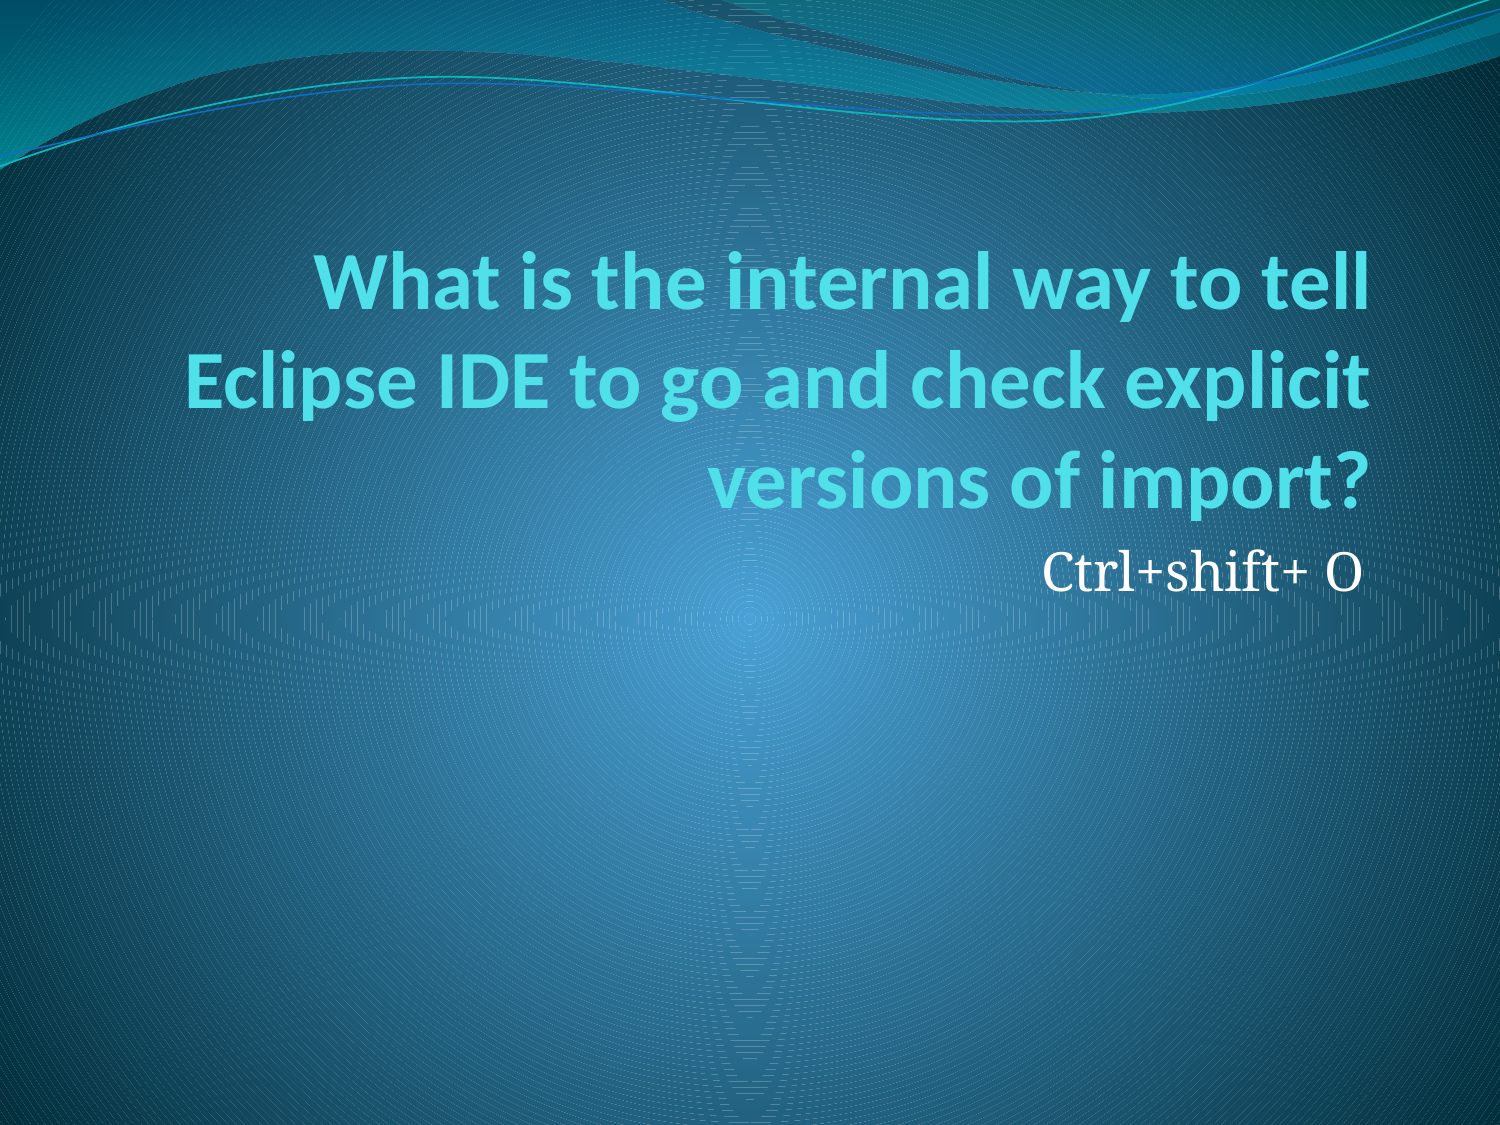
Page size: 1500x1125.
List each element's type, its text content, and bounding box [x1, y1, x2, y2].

subtitle Ctrl+shift+ O [87, 529, 1376, 818]
title What is the internal way to tell Eclipse IDE to go and check explicit versions of import? [87, 224, 1376, 525]
